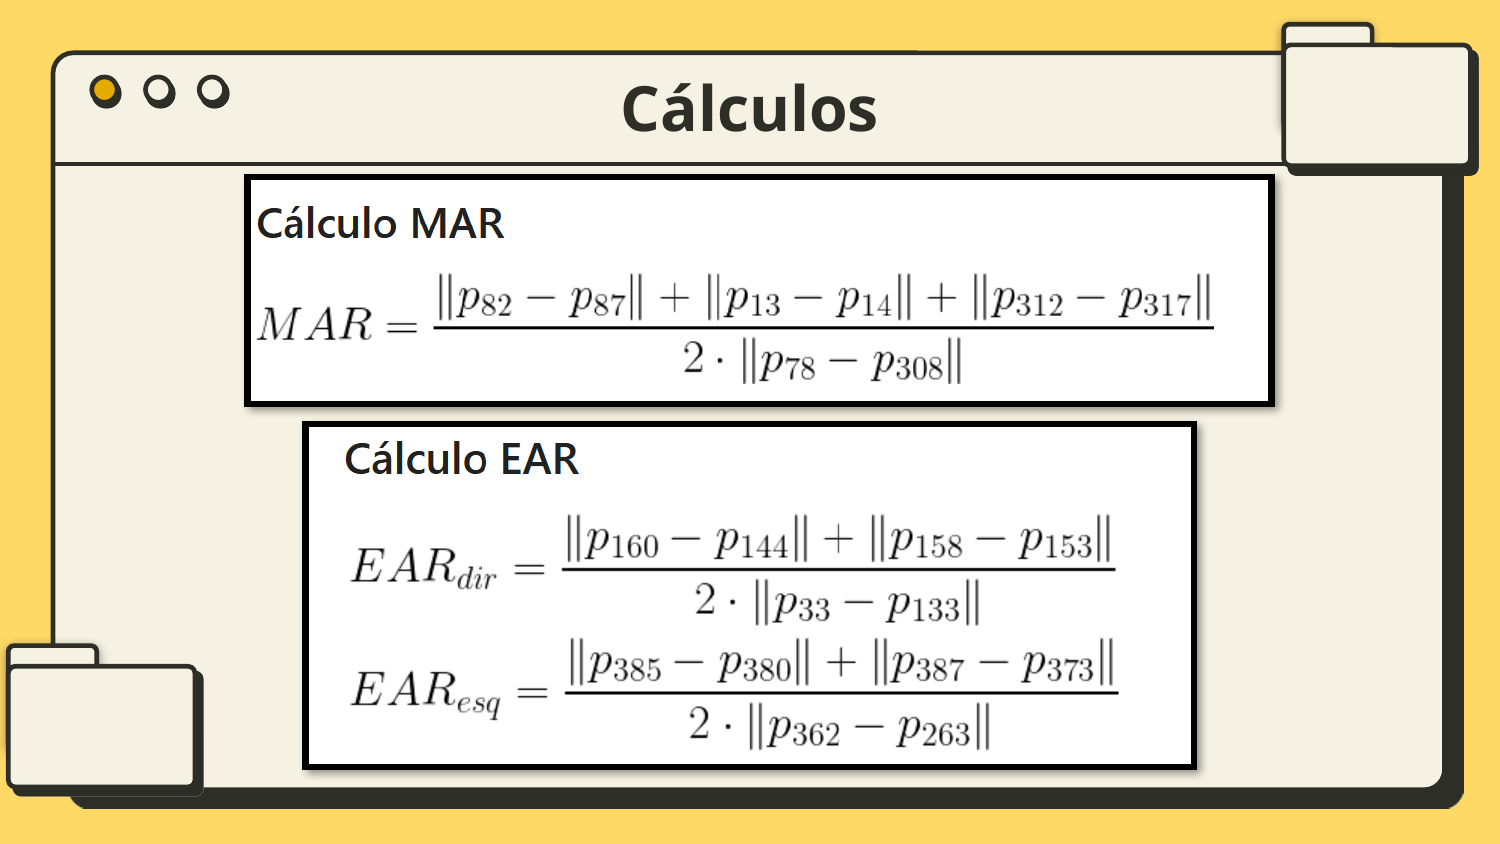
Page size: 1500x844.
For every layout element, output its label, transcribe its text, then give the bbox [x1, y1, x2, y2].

picture [250, 180, 1269, 402]
title Cálculos [118, 79, 1382, 160]
picture [308, 426, 1192, 764]
